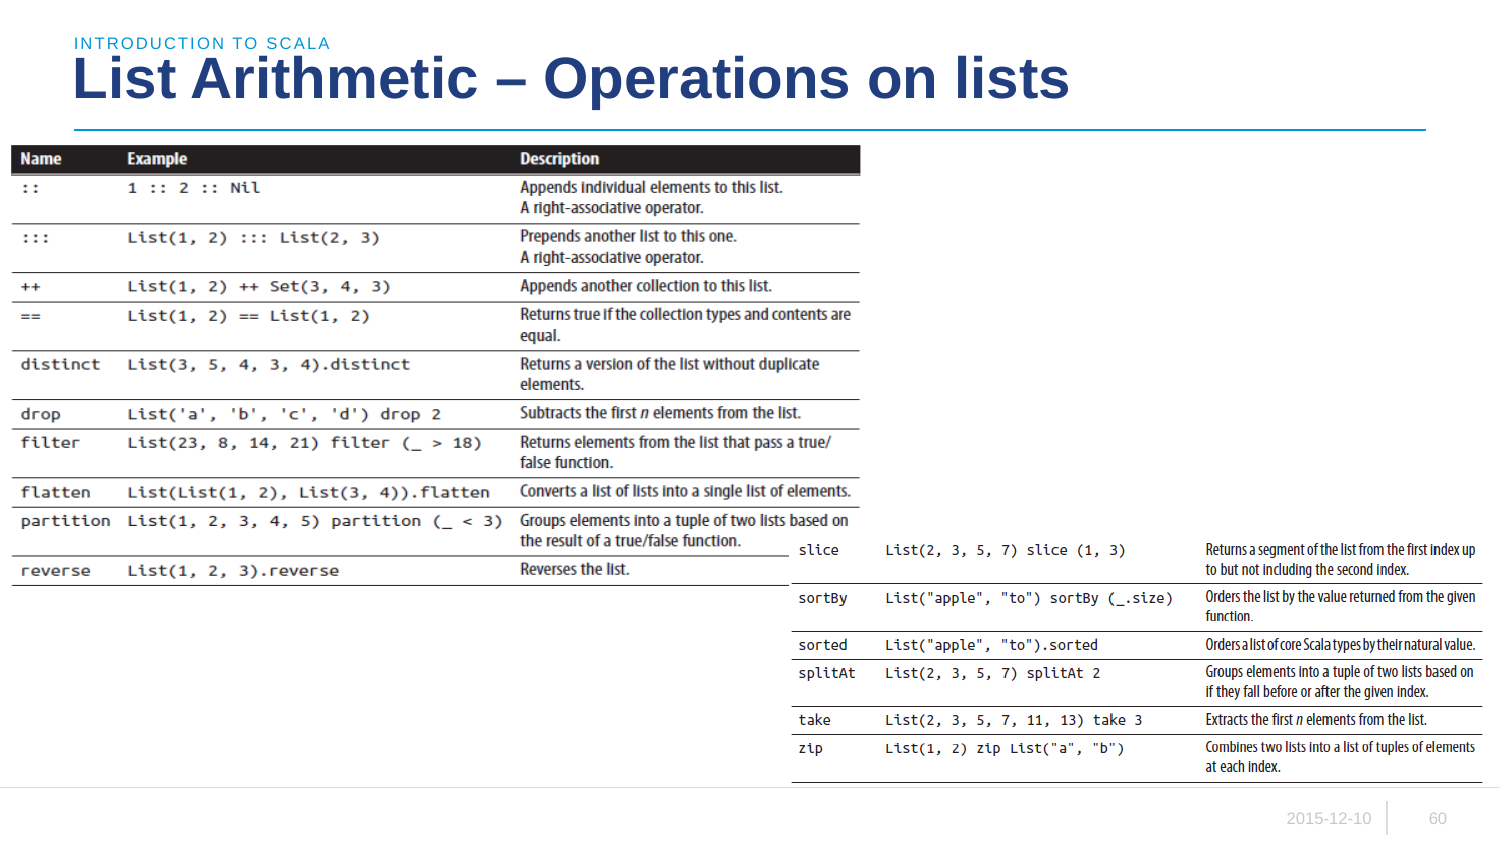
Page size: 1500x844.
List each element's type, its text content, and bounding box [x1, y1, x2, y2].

title List Arithmetic – Operations on lists [72, 75, 1171, 111]
list introduction to scala [73, 32, 1172, 53]
picture [0, 136, 1489, 786]
